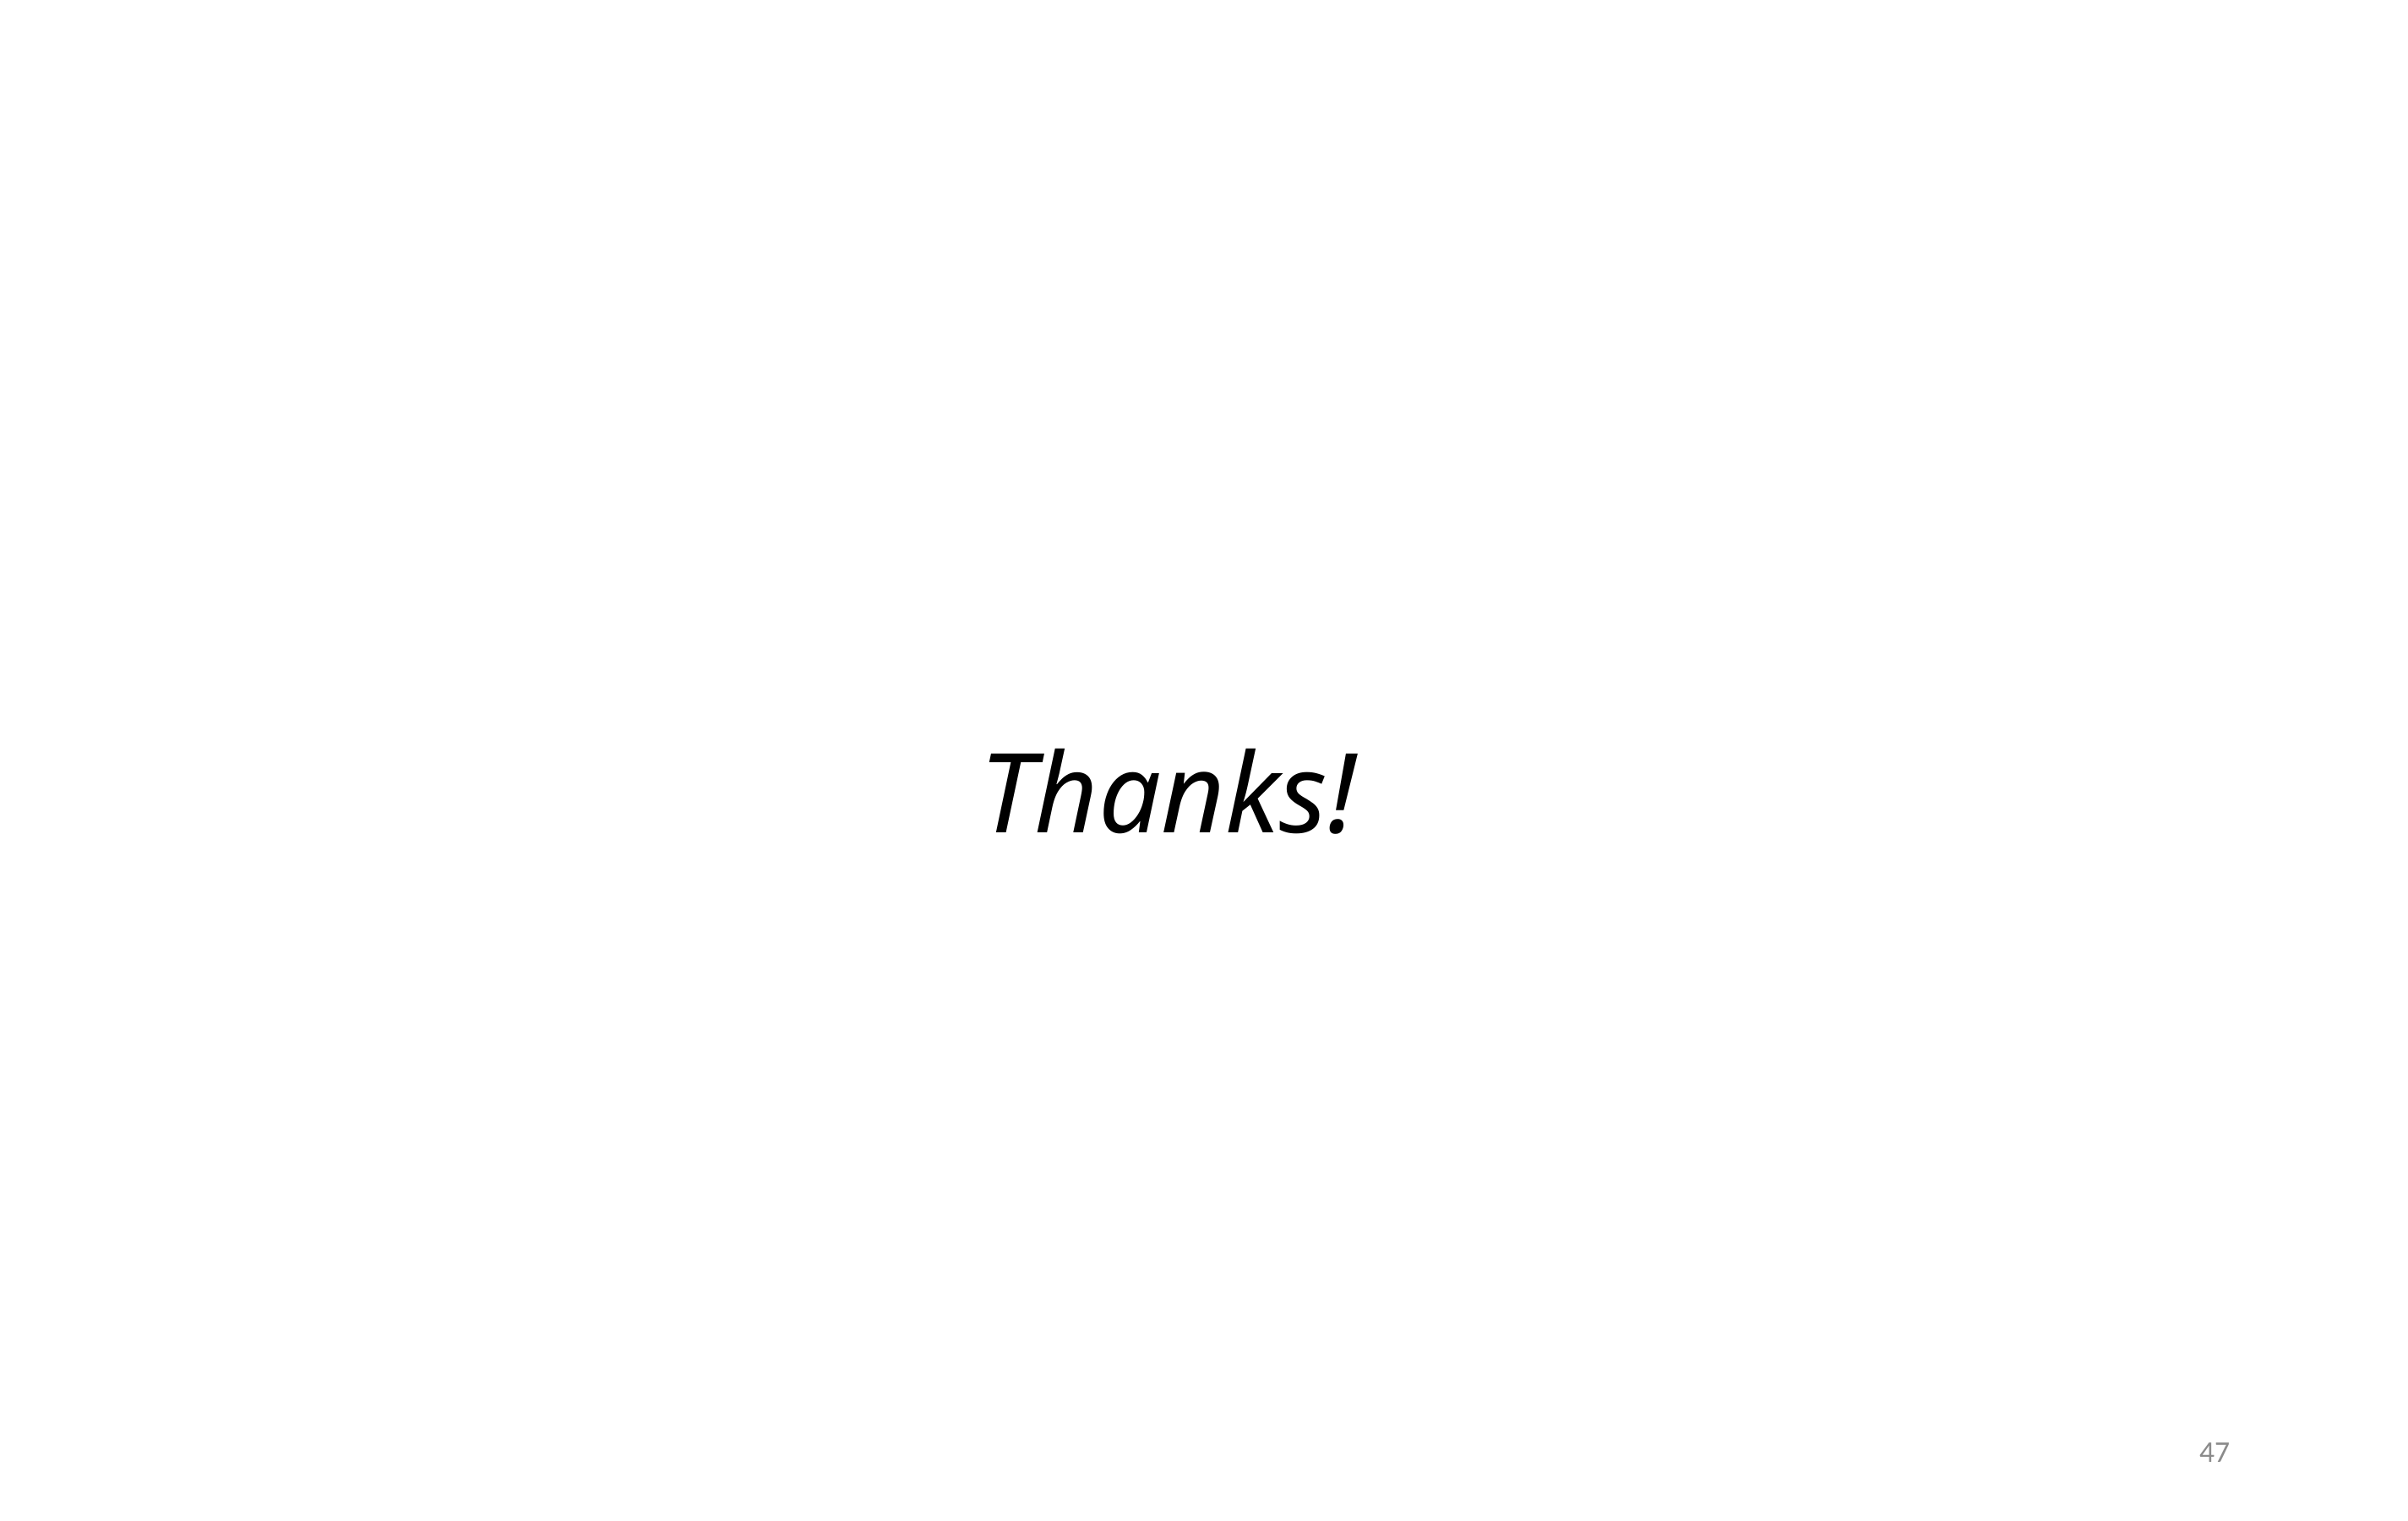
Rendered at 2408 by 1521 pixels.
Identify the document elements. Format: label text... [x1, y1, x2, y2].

title Thanks! [129, 650, 2207, 945]
slide_number 47 [1700, 1409, 2243, 1491]
